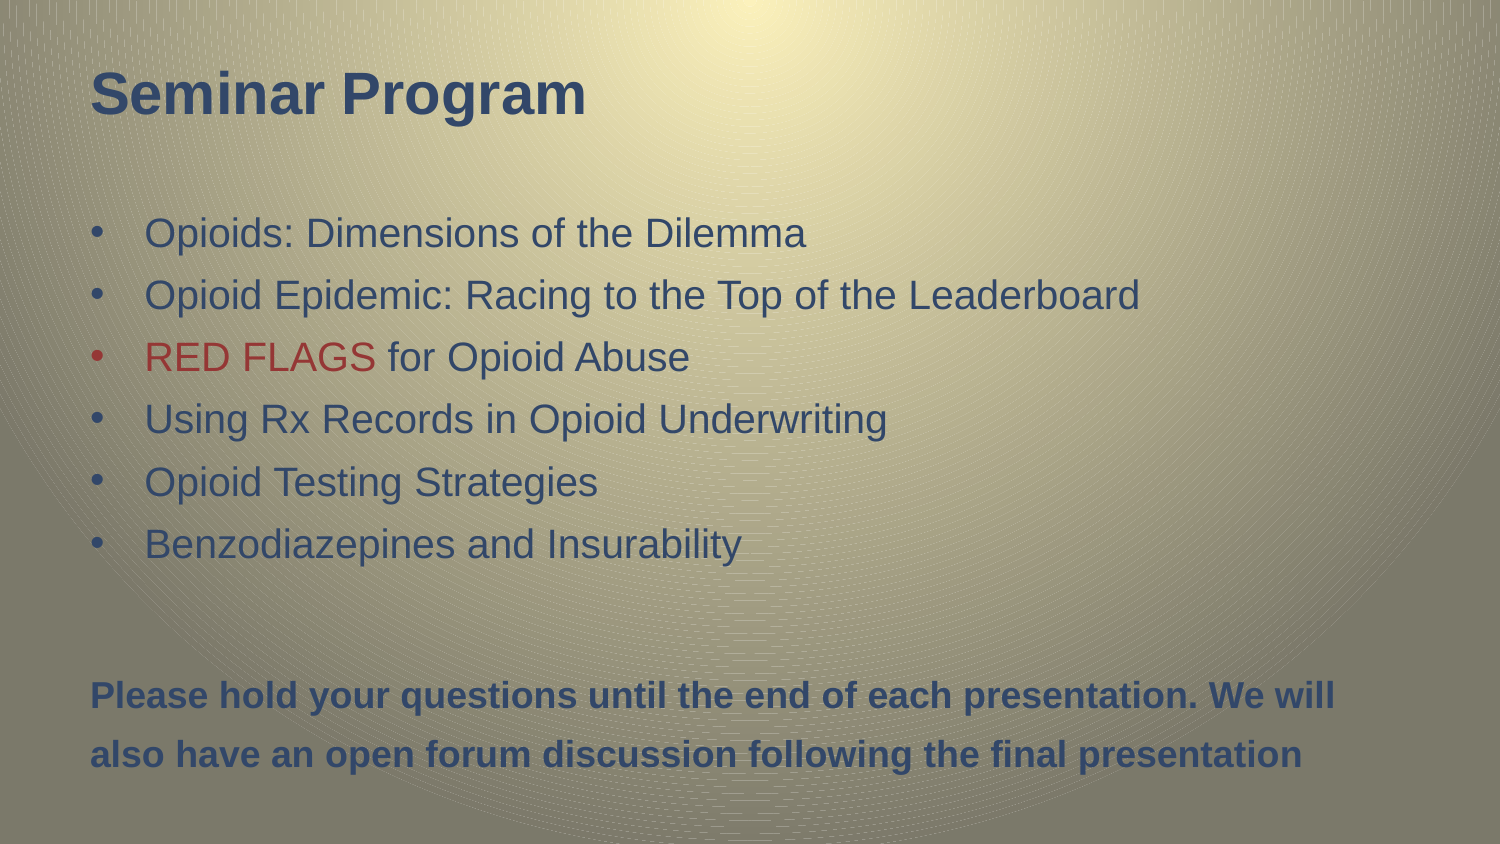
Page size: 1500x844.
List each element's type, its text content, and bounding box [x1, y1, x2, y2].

list Seminar Program Opioids: Dimensions of the Dilemma Opioid Epidemic: Racing to the Top of the Leaderboard RED FLAGS for Opioid Abuse Using Rx Records in Opioid Underwriting Opioid Testing Strategies Benzodiazepines and Insurability Please hold your questions until the end of each presentation. We will also have an open forum discussion following the final presentation [75, 47, 1425, 800]
